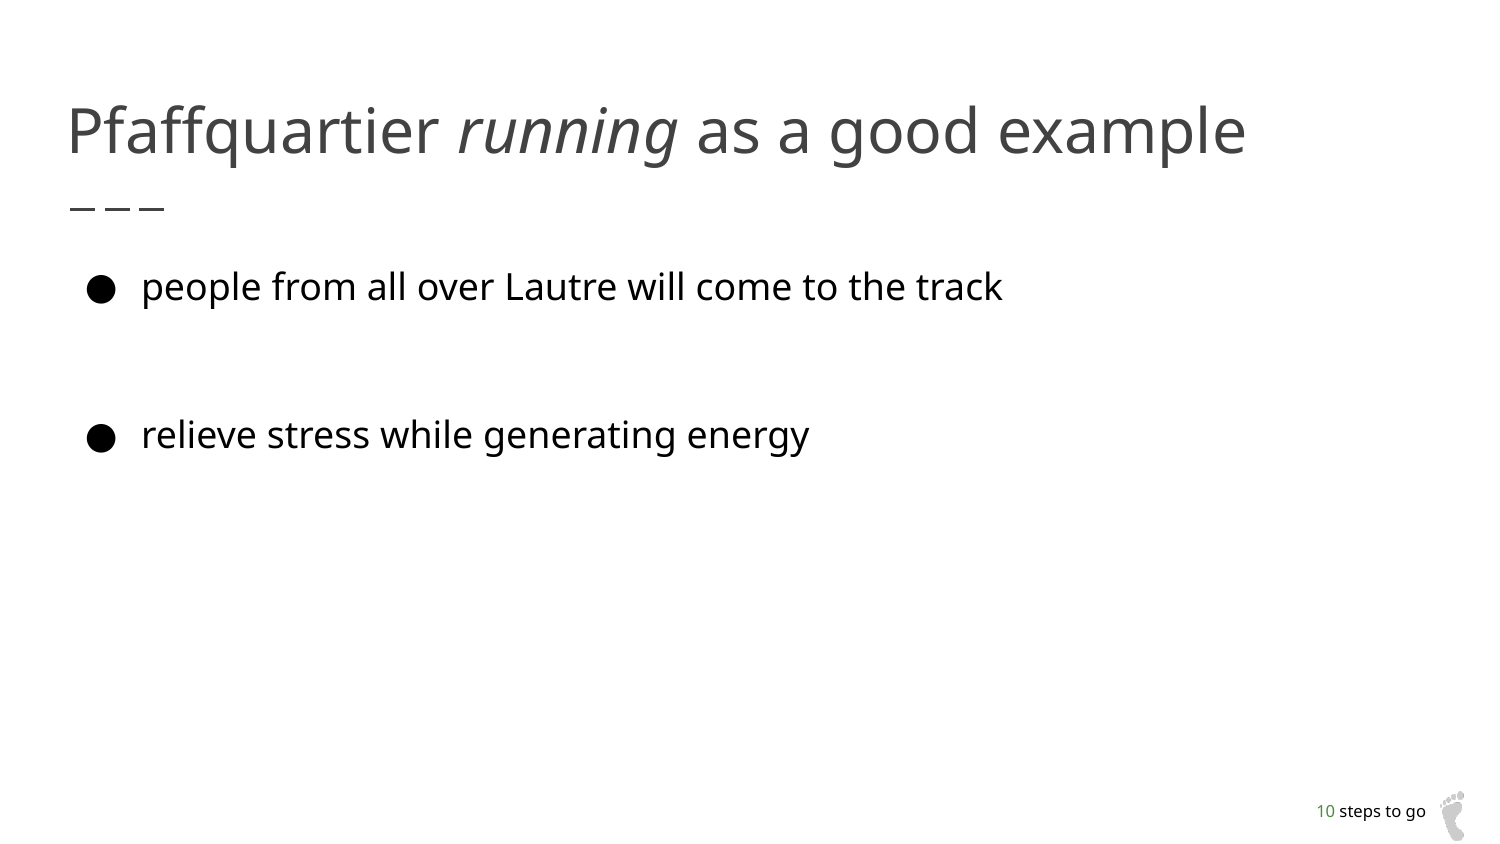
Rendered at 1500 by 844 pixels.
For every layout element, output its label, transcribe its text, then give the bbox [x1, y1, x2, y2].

text_box 10 steps to go [1129, 790, 1417, 831]
picture [1422, 786, 1482, 844]
list people from all over Lautre will come to the track relieve stress while generating energy [51, 240, 1449, 750]
title Pfaffquartier running as a good example [51, 61, 1449, 182]
